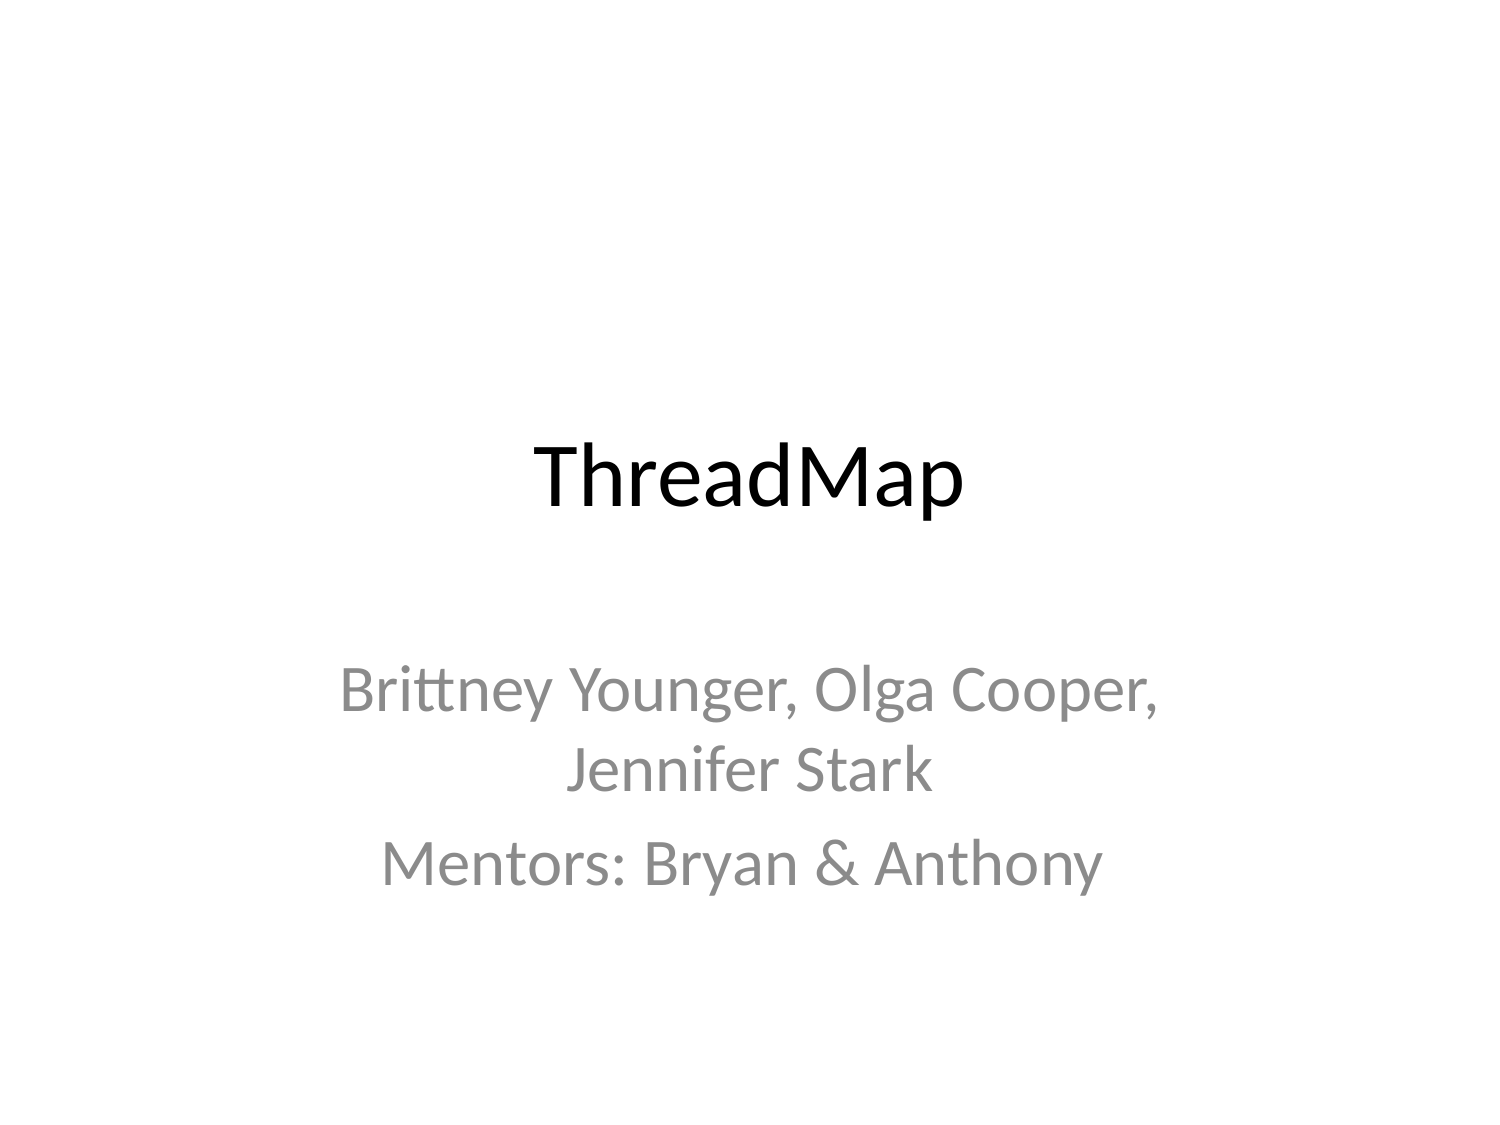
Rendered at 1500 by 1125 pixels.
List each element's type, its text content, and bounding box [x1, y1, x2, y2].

title ThreadMap [112, 349, 1388, 591]
subtitle Brittney Younger, Olga Cooper, Jennifer Stark Mentors: Bryan & Anthony [225, 637, 1275, 925]
